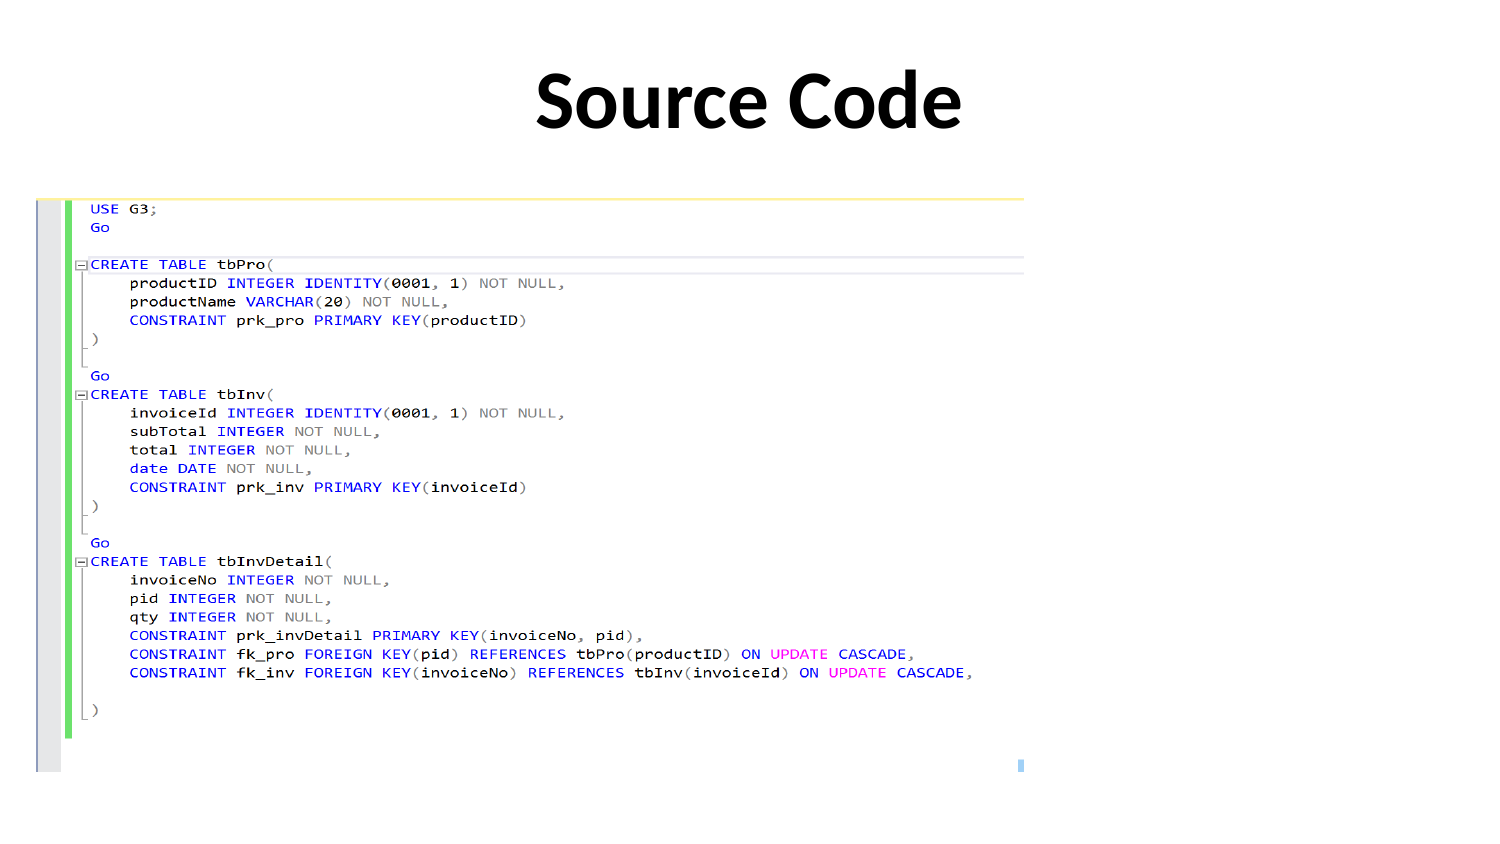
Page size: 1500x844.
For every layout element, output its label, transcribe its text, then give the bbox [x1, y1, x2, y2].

picture [36, 198, 1025, 773]
title Source Code [450, 27, 1050, 164]
